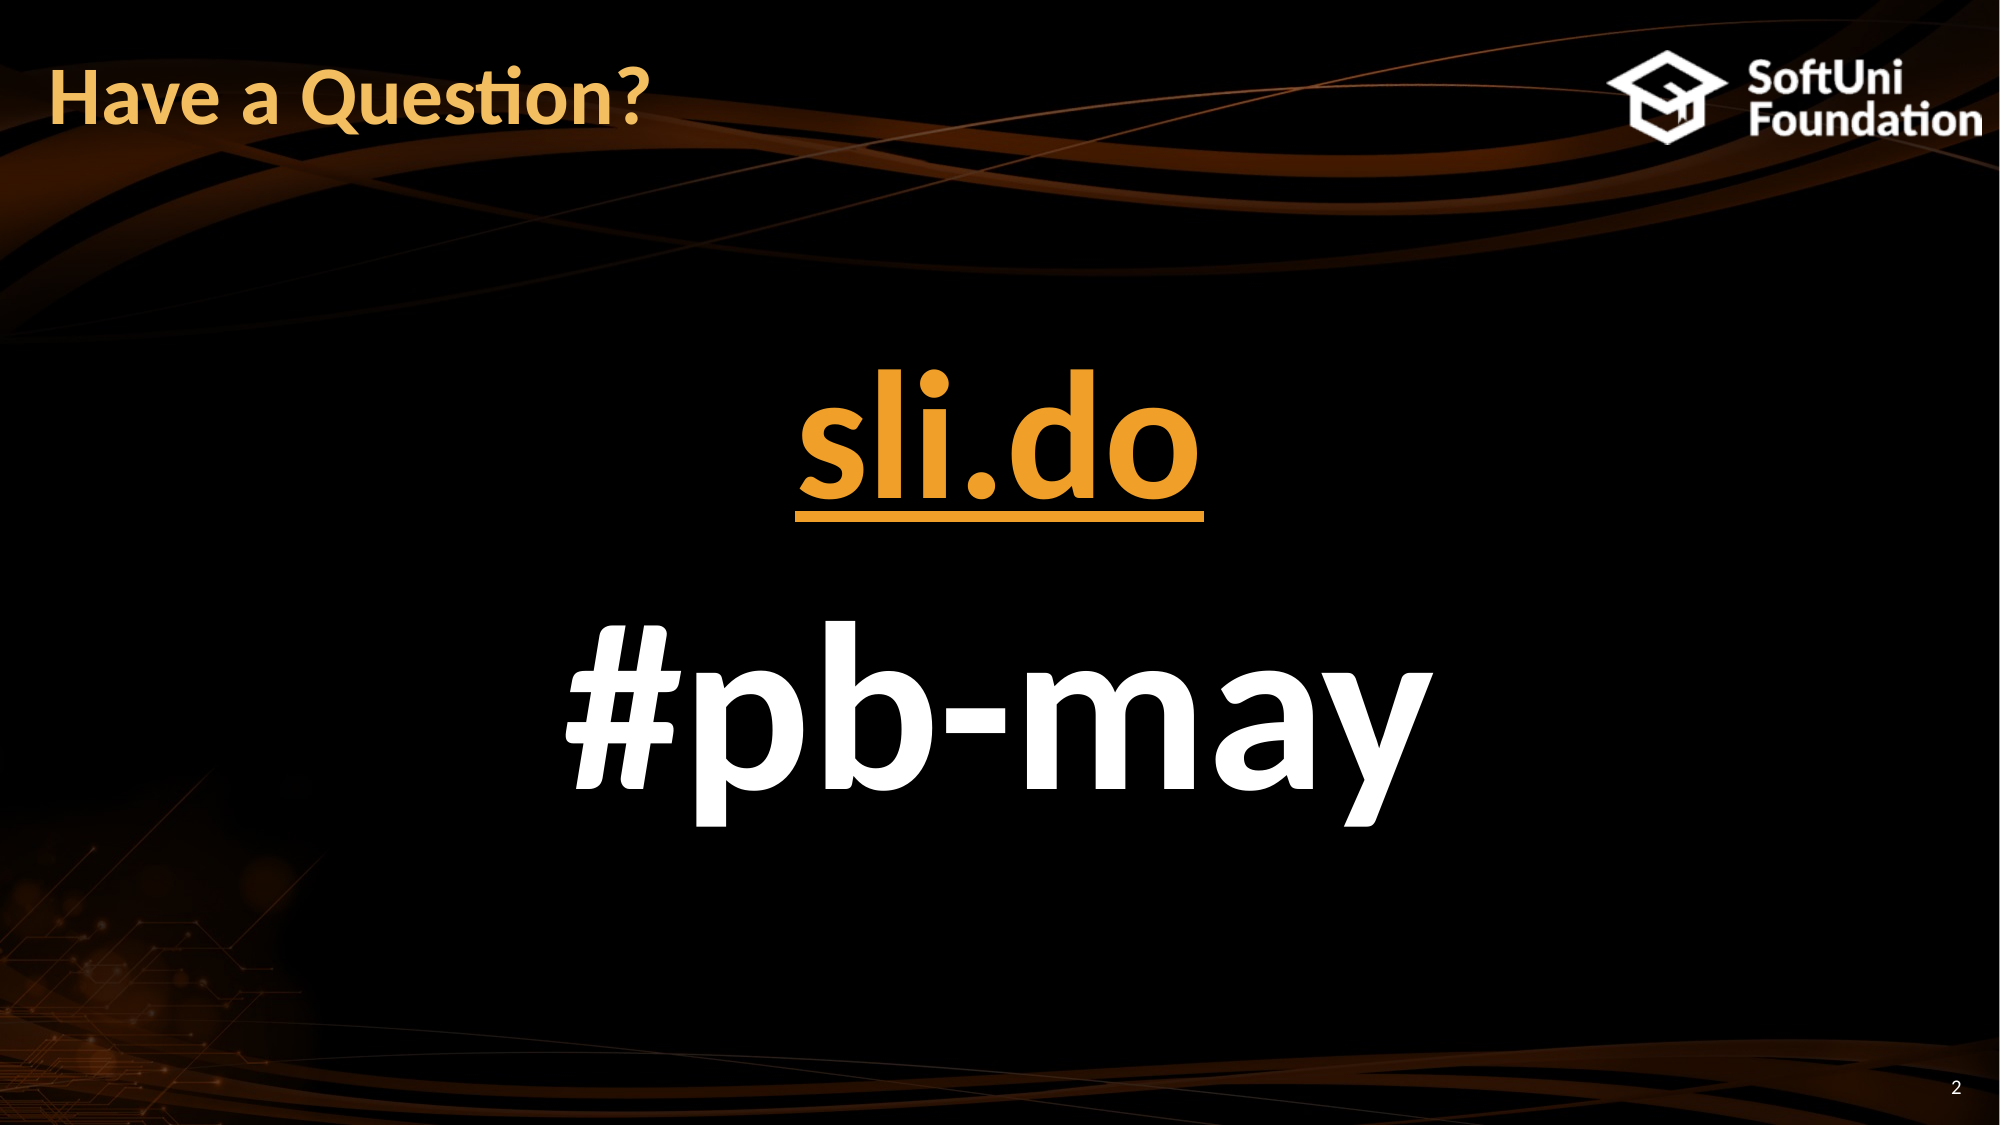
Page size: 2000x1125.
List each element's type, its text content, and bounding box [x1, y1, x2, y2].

title Have a Question? [30, 6, 1602, 189]
slide_number 2 [1897, 1071, 1968, 1103]
picture [0, 0, 2000, 1125]
list sli.do #pb-may [31, 188, 1968, 1071]
